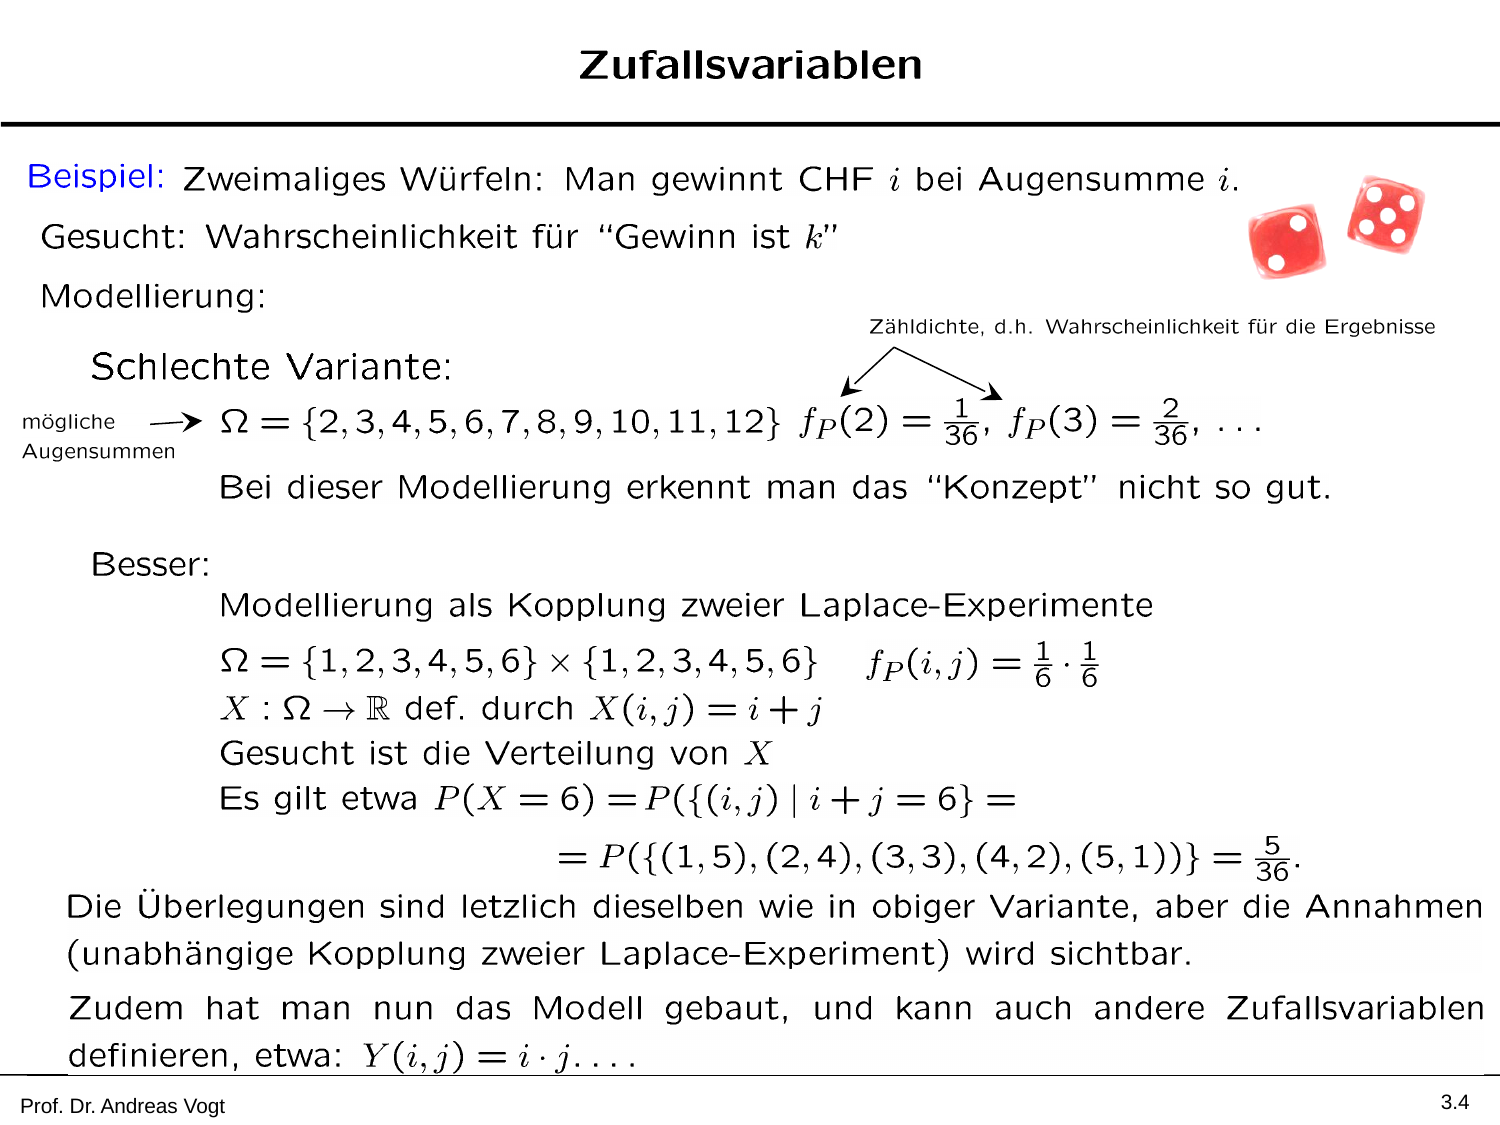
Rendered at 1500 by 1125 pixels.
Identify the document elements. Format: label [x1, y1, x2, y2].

picture [67, 887, 1482, 973]
picture [40, 222, 837, 250]
picture [40, 282, 264, 314]
picture [869, 318, 1435, 338]
picture [220, 473, 1330, 505]
picture [220, 591, 1153, 623]
picture [1240, 165, 1440, 288]
text_box [840, 346, 892, 398]
picture [92, 551, 209, 576]
picture [92, 352, 449, 380]
picture [579, 48, 921, 80]
text_box [893, 346, 1003, 401]
picture [798, 396, 1261, 446]
picture [865, 639, 1099, 688]
picture [220, 782, 636, 817]
text_box [149, 420, 203, 425]
picture [643, 782, 1016, 819]
picture [68, 995, 1485, 1075]
picture [182, 165, 1237, 196]
picture [557, 834, 1300, 883]
picture [220, 407, 781, 442]
picture [220, 646, 818, 681]
picture [220, 693, 823, 727]
picture [27, 162, 162, 194]
picture [220, 739, 773, 771]
picture [21, 413, 174, 462]
